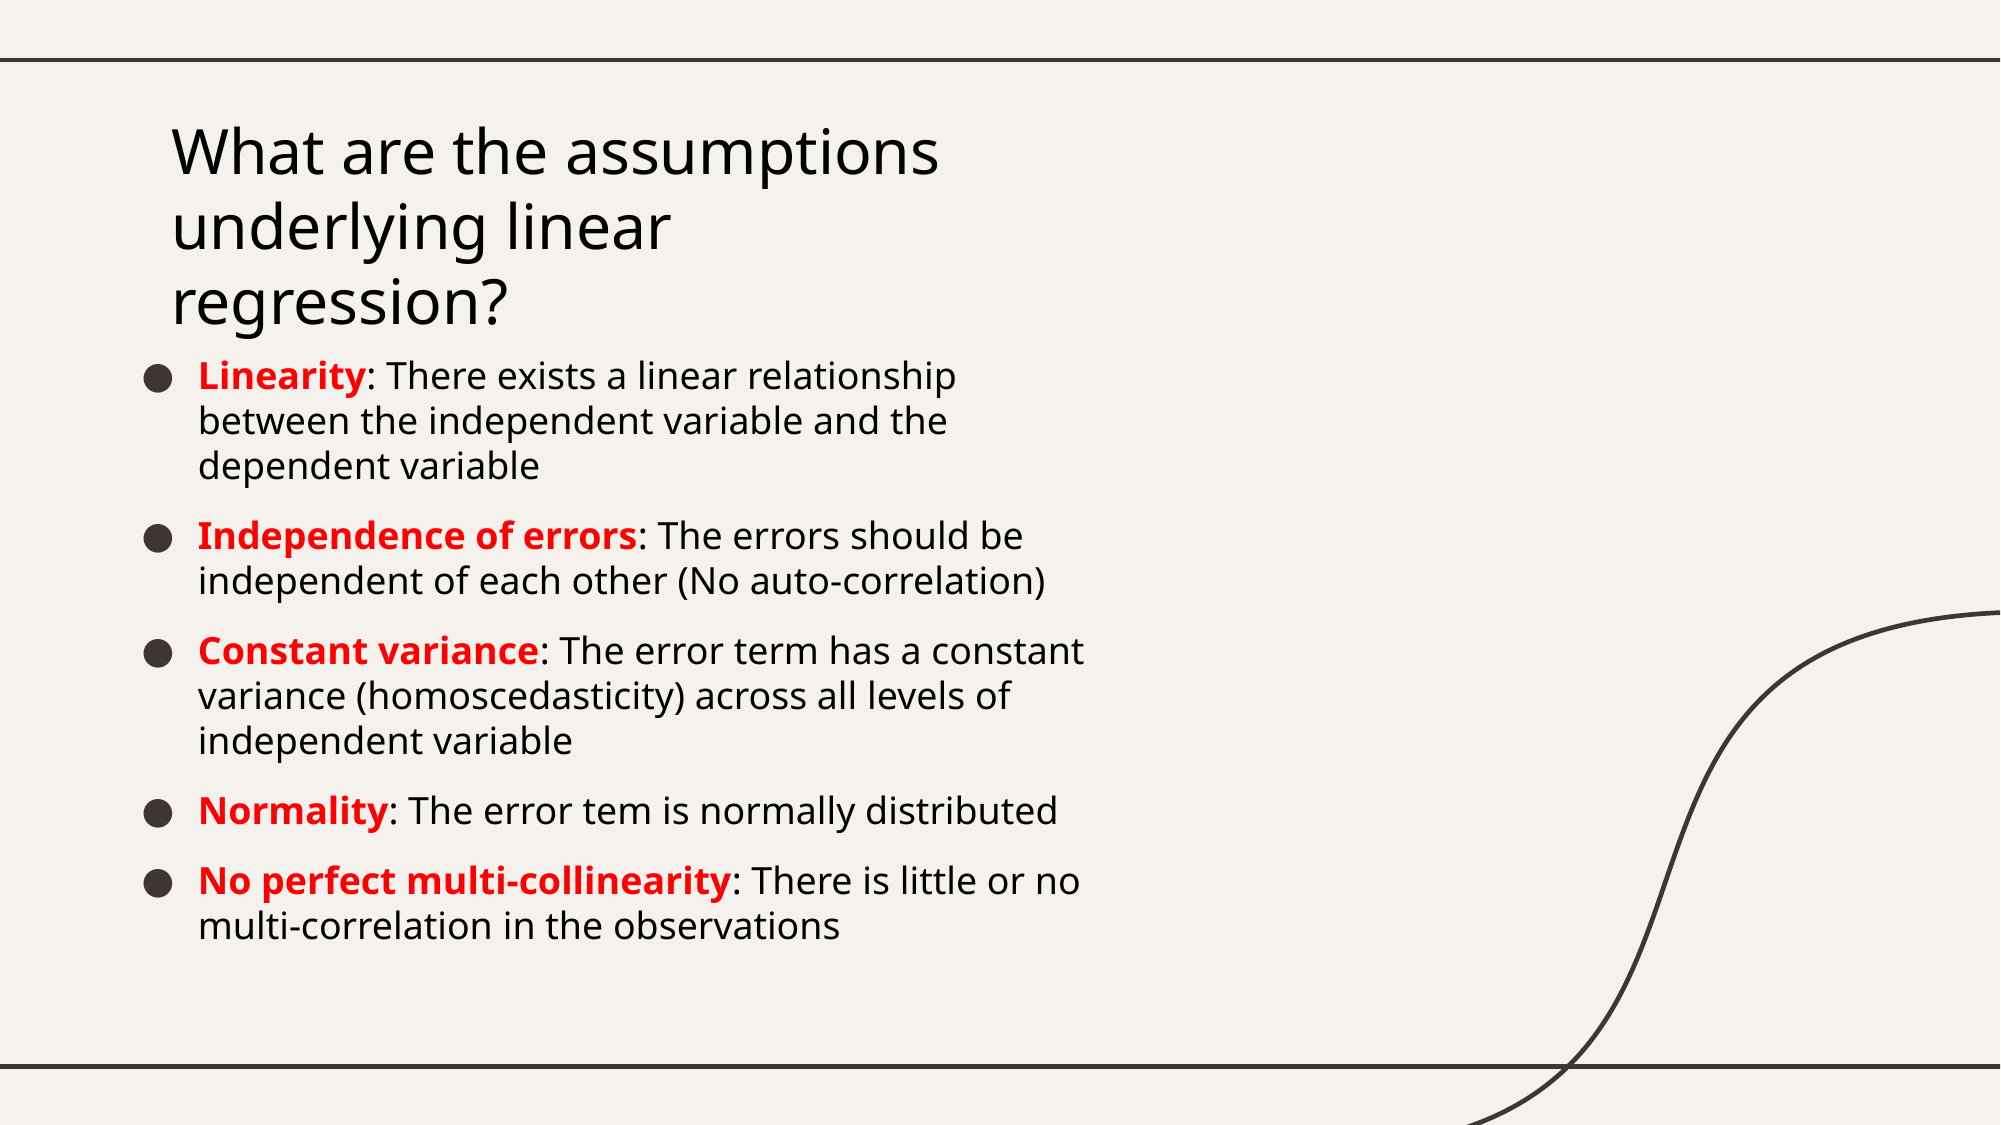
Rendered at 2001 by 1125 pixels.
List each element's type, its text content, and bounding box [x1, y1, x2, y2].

subtitle Linearity: There exists a linear relationship between the independent variable and the dependent variable Independence of errors: The errors should be independent of each other (No auto-correlation) Constant variance: The error term has a constant variance (homoscedasticity) across all levels of independent variable Normality: The error tem is normally distributed No perfect multi-collinearity: There is little or no multi-correlation in the observations [107, 336, 1131, 1086]
title What are the assumptions underlying linear regression? [156, 97, 1019, 216]
